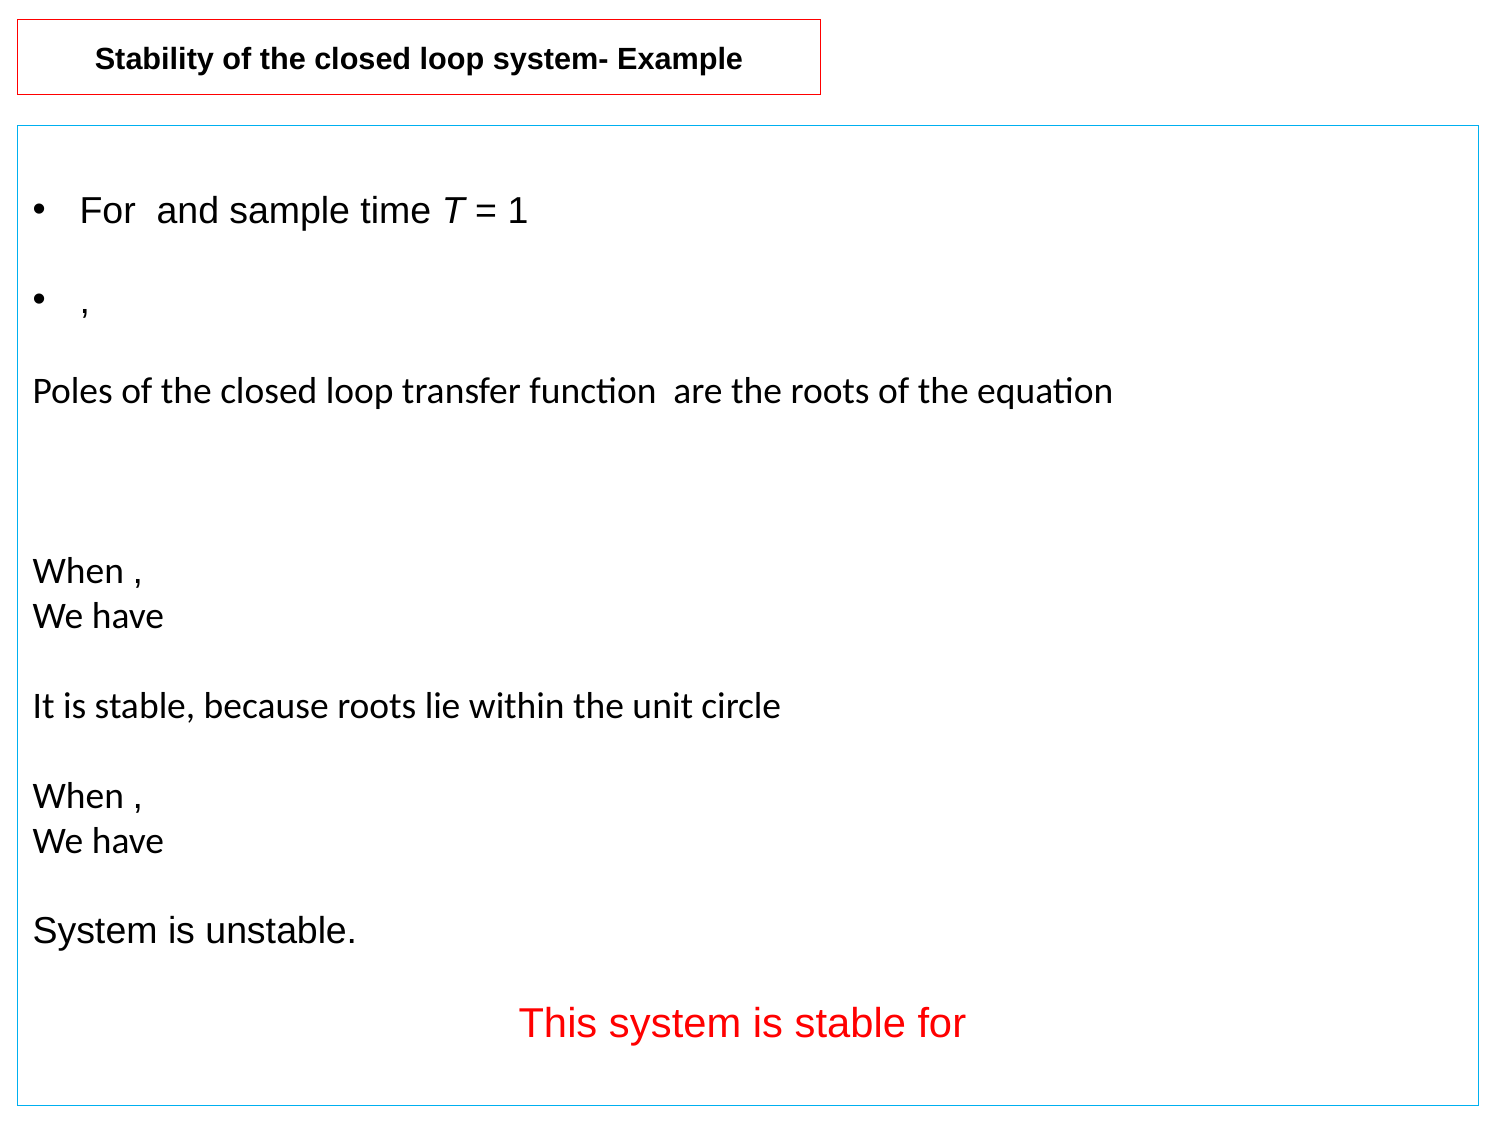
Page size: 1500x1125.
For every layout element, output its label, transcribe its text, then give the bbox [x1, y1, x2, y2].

text_box Stability of the closed loop system- Example [17, 19, 821, 95]
